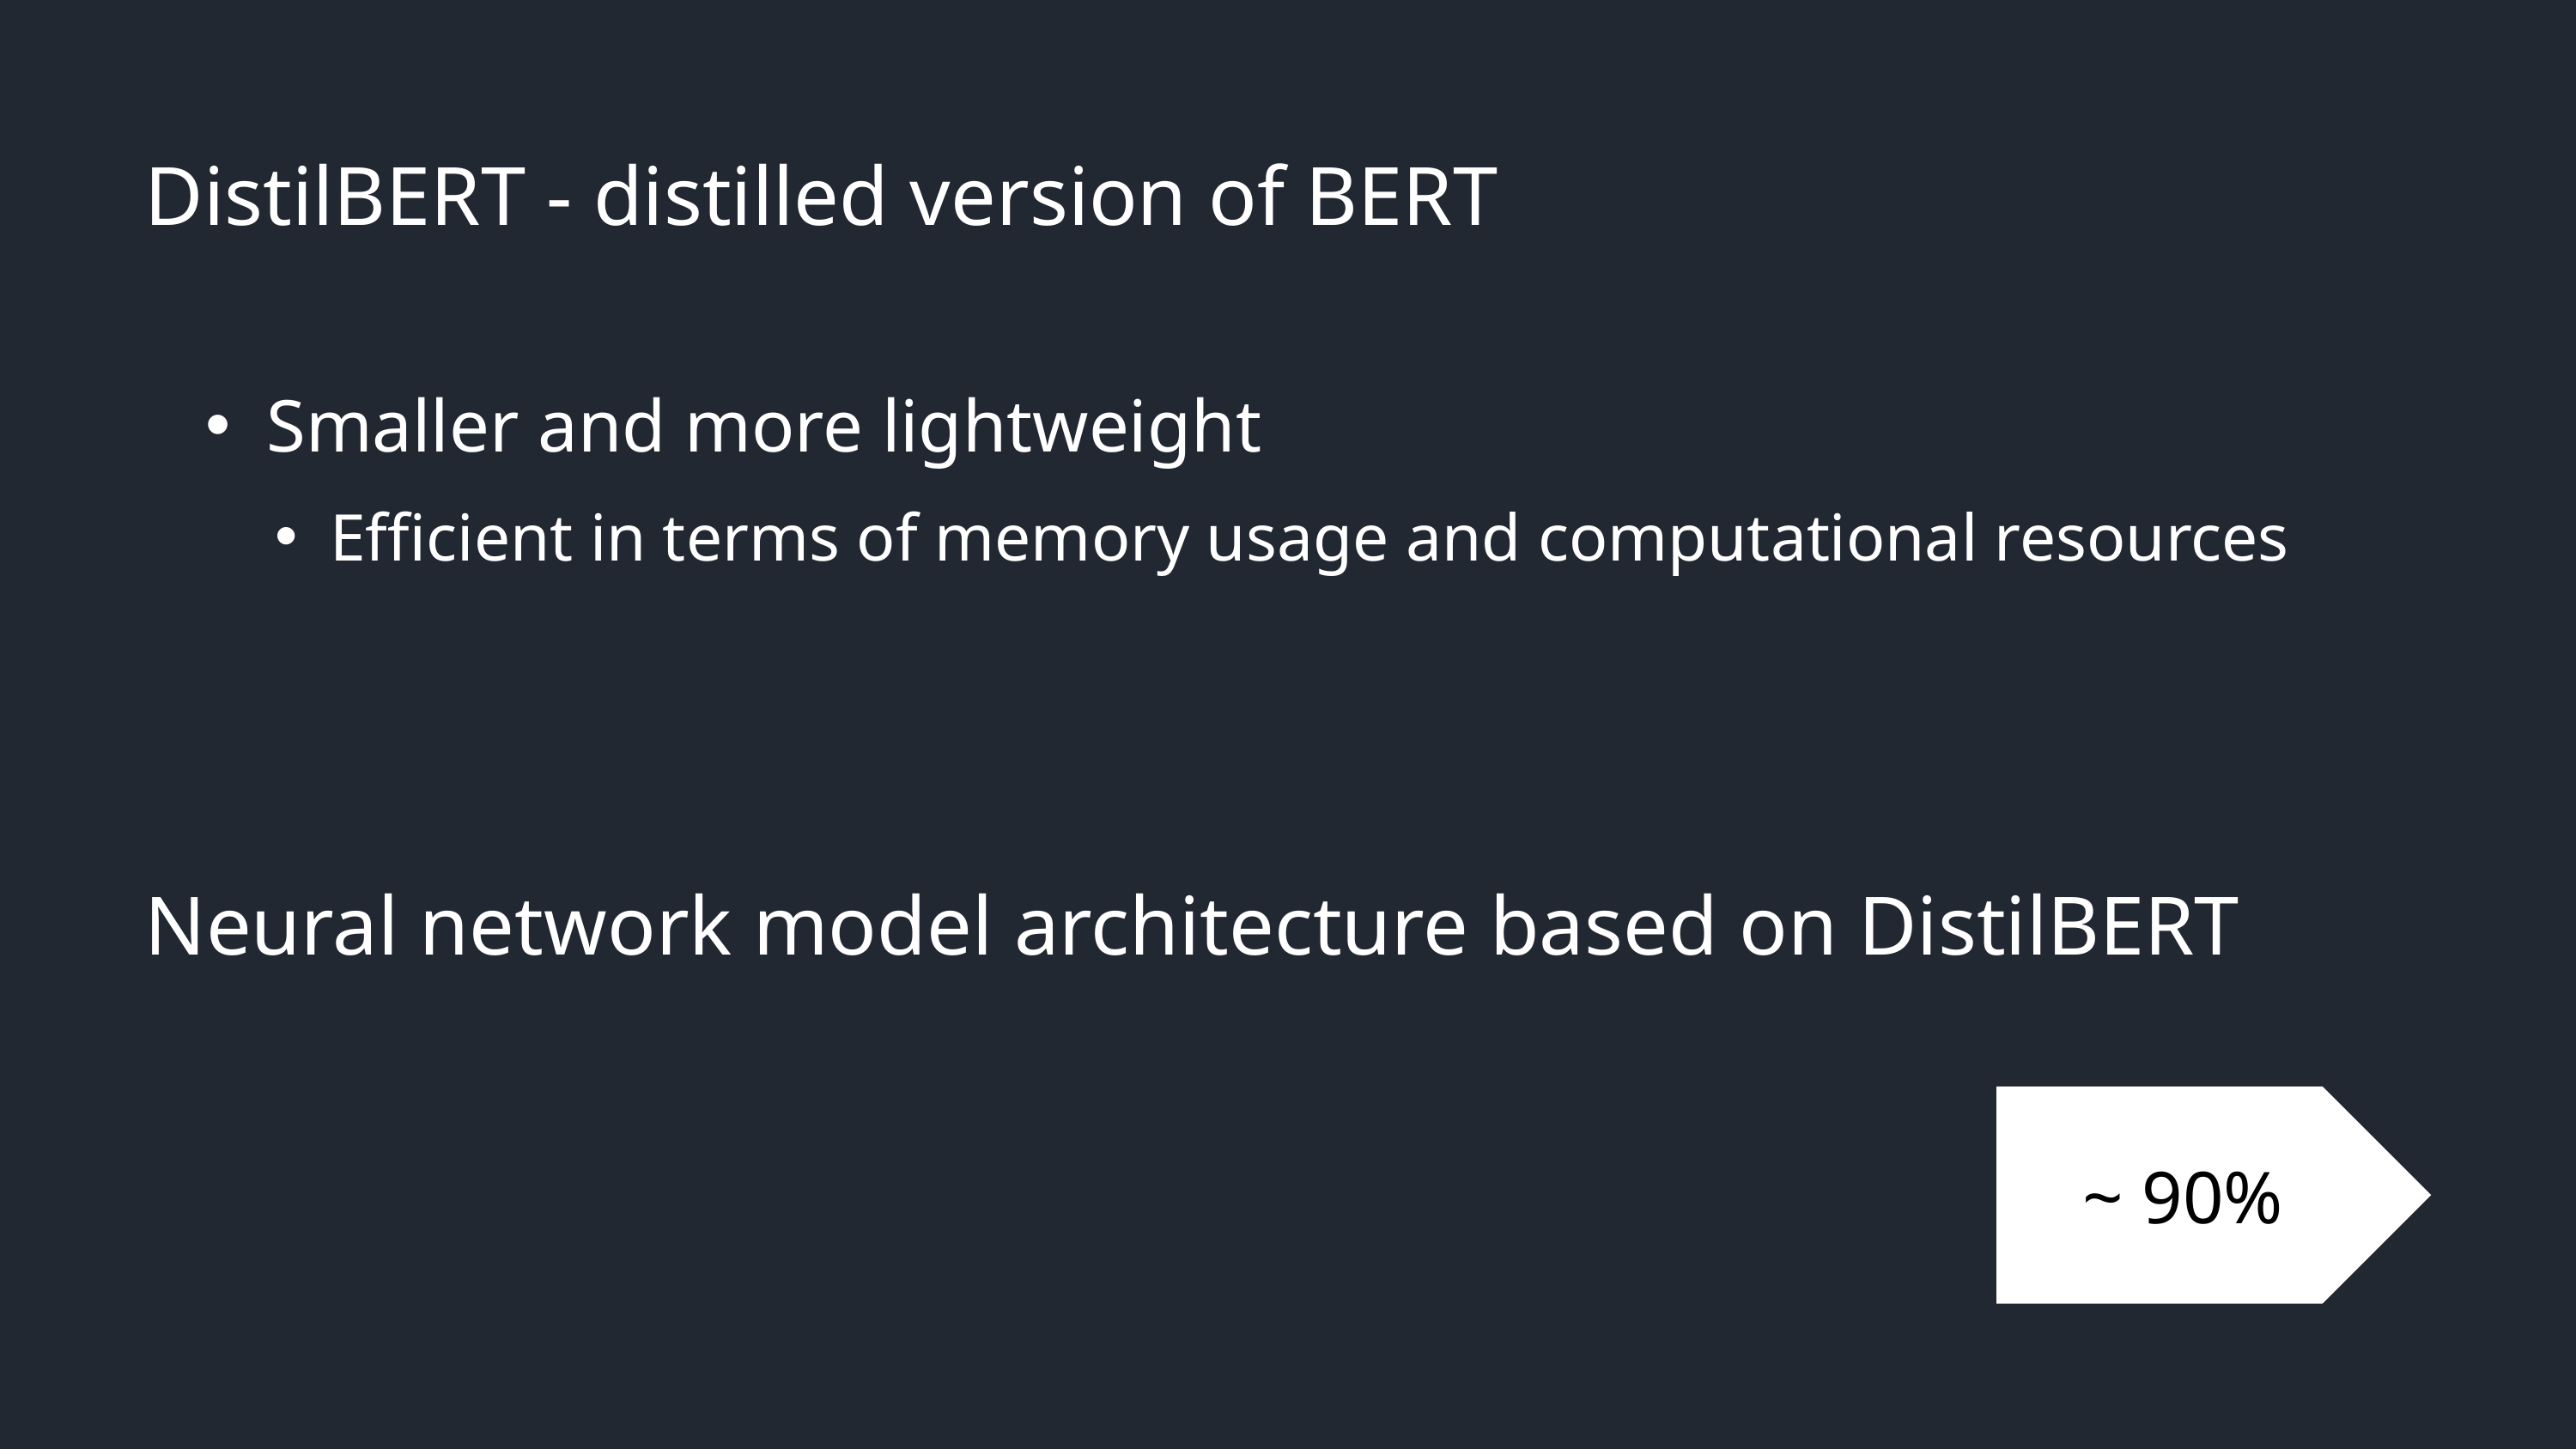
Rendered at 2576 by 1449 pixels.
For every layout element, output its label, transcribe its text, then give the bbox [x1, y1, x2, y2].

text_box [1996, 1086, 2432, 1304]
text_box Efficient in terms of memory usage and computational resources [220, 496, 2507, 574]
text_box DistilBERT - distilled version of BERT [144, 144, 1660, 242]
text_box Smaller and more lightweight [144, 380, 1327, 467]
text_box Neural network model architecture based on DistilBERT [144, 875, 2534, 972]
